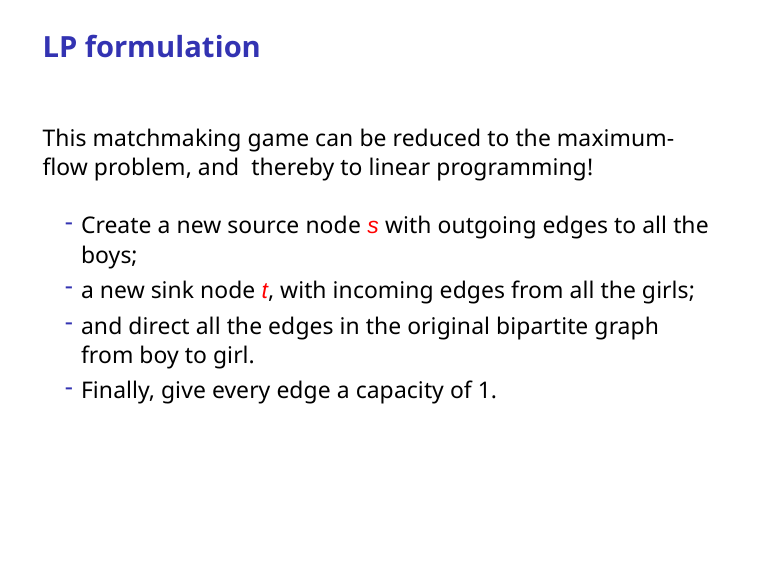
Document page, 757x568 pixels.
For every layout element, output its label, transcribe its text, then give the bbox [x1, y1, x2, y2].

title LP formulation [40, 33, 749, 129]
text_box This matchmaking game can be reduced to the maximum-flow problem, and thereby to linear programming! Create a new source node s with outgoing edges to all the boys; a new sink node t, with incoming edges from all the girls; and direct all the edges in the original bipartite graph from boy to girl. Finally, give every edge a capacity of 1. [40, 121, 716, 433]
